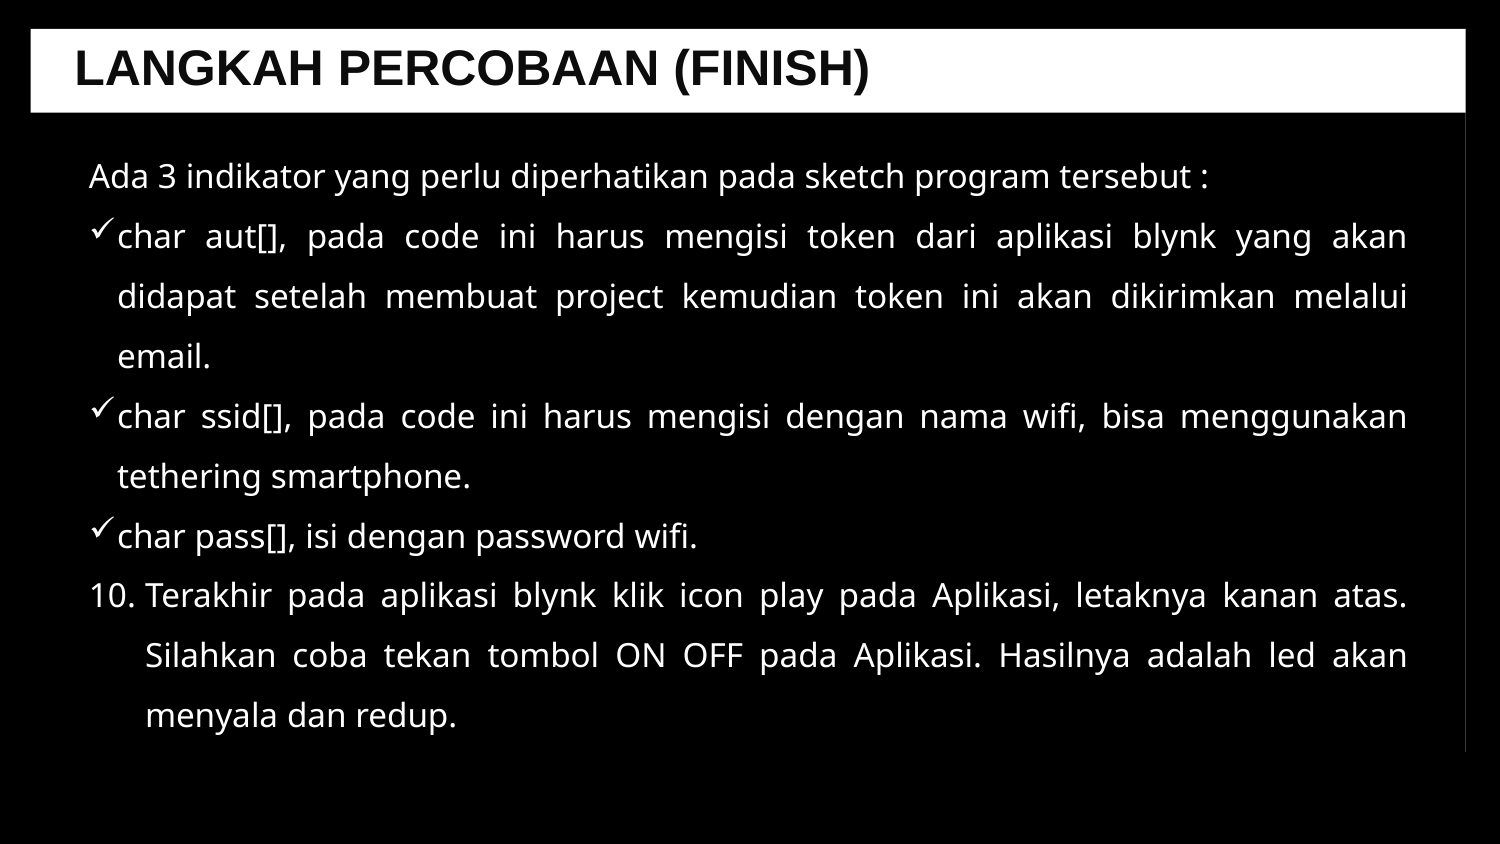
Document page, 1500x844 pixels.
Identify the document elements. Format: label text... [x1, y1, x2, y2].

text_box LANGKAH PERCOBAAN (FINISH) [63, 30, 1412, 113]
text_box Ada 3 indikator yang perlu diperhatikan pada sketch program tersebut : char aut[], pada code ini harus mengisi token dari aplikasi blynk yang akan didapat setelah membuat project kemudian token ini akan dikirimkan melalui email. char ssid[], pada code ini harus mengisi dengan nama wifi, bisa menggunakan tethering smartphone. char pass[], isi dengan password wifi. Terakhir pada aplikasi blynk klik icon play pada Aplikasi, letaknya kanan atas. Silahkan coba tekan tombol ON OFF pada Aplikasi. Hasilnya adalah led akan menyala dan redup. [63, 129, 1422, 824]
text_box [28, 112, 1466, 754]
